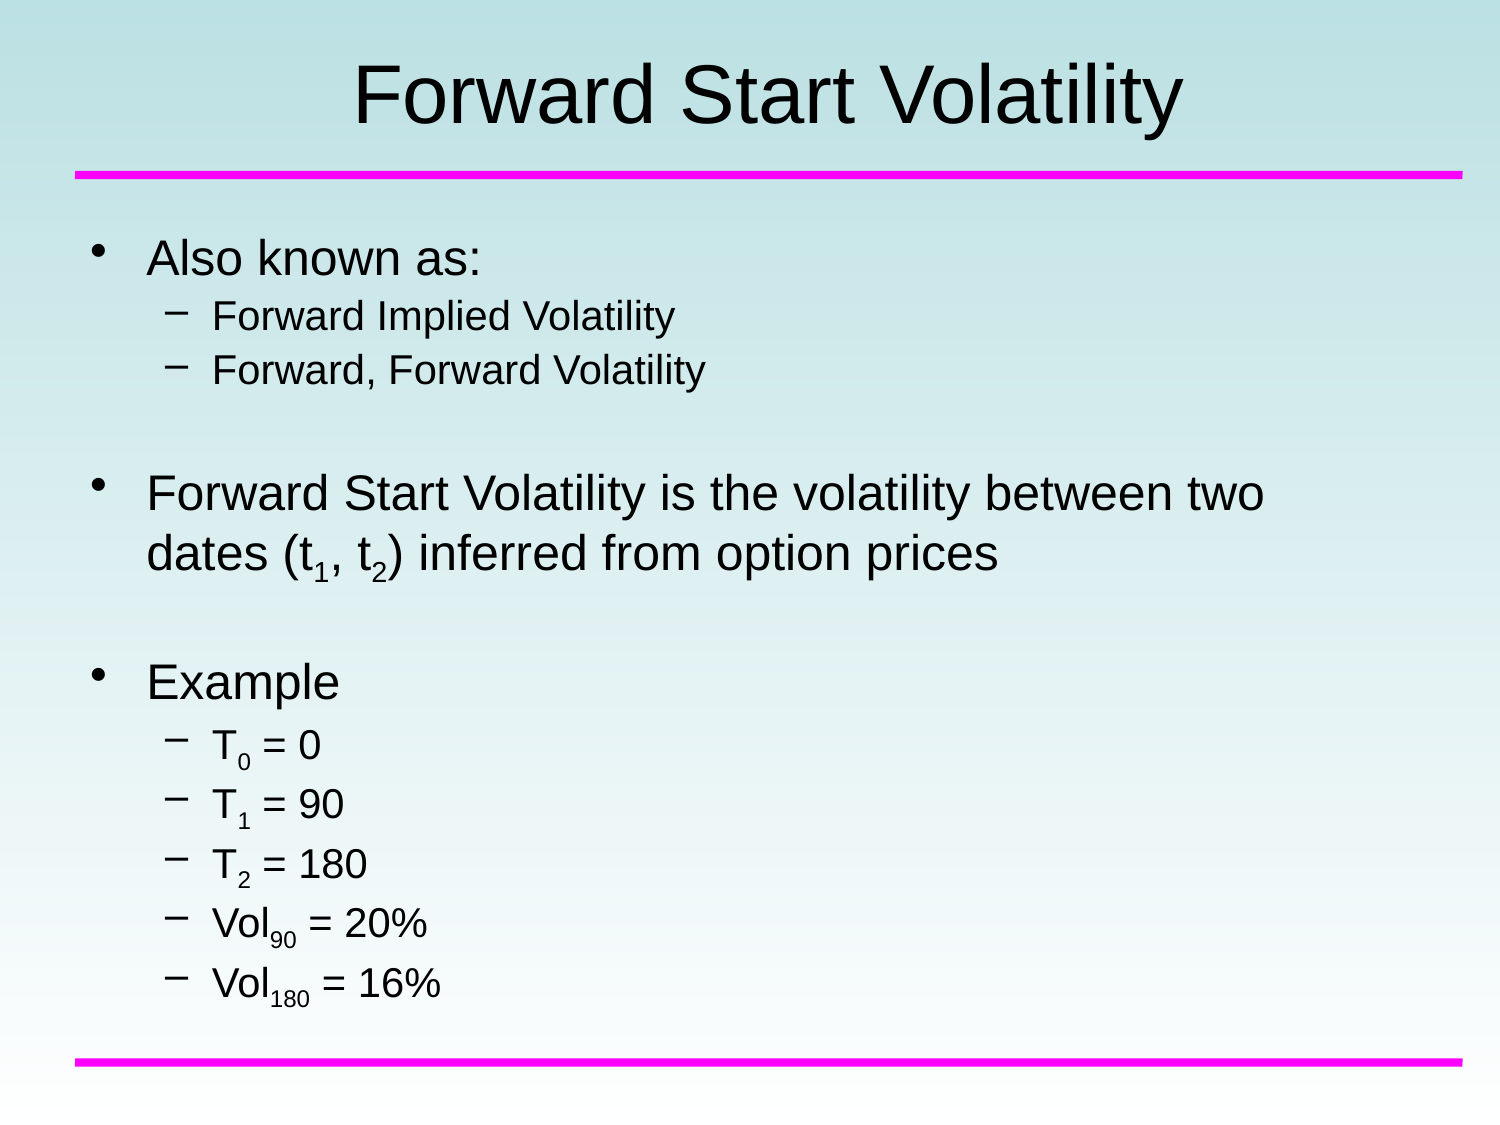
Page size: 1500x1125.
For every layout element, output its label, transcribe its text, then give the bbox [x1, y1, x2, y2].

title Forward Start Volatility [75, 37, 1463, 143]
list Also known as: Forward Implied Volatility Forward, Forward Volatility Forward Start Volatility is the volatility between two dates (t1, t2) inferred from option prices Example T0 = 0 T1 = 90 T2 = 180 Vol90 = 20% Vol180 = 16% [75, 224, 1400, 1000]
